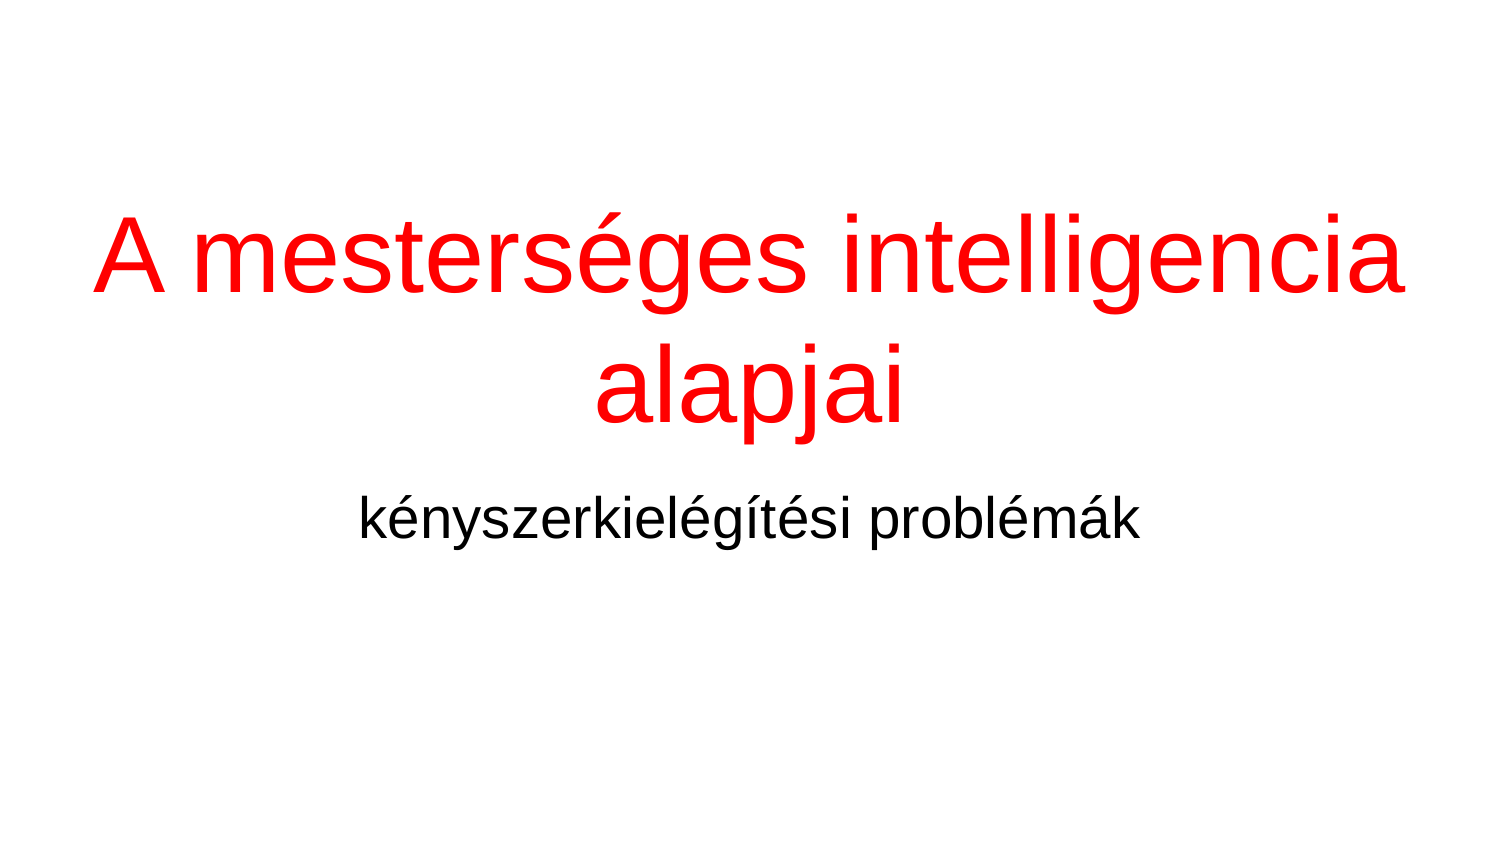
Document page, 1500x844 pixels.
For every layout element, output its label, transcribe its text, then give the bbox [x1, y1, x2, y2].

title A mesterséges intelligencia alapjai [51, 122, 1449, 459]
subtitle kényszerkielégítési problémák [51, 464, 1449, 595]
